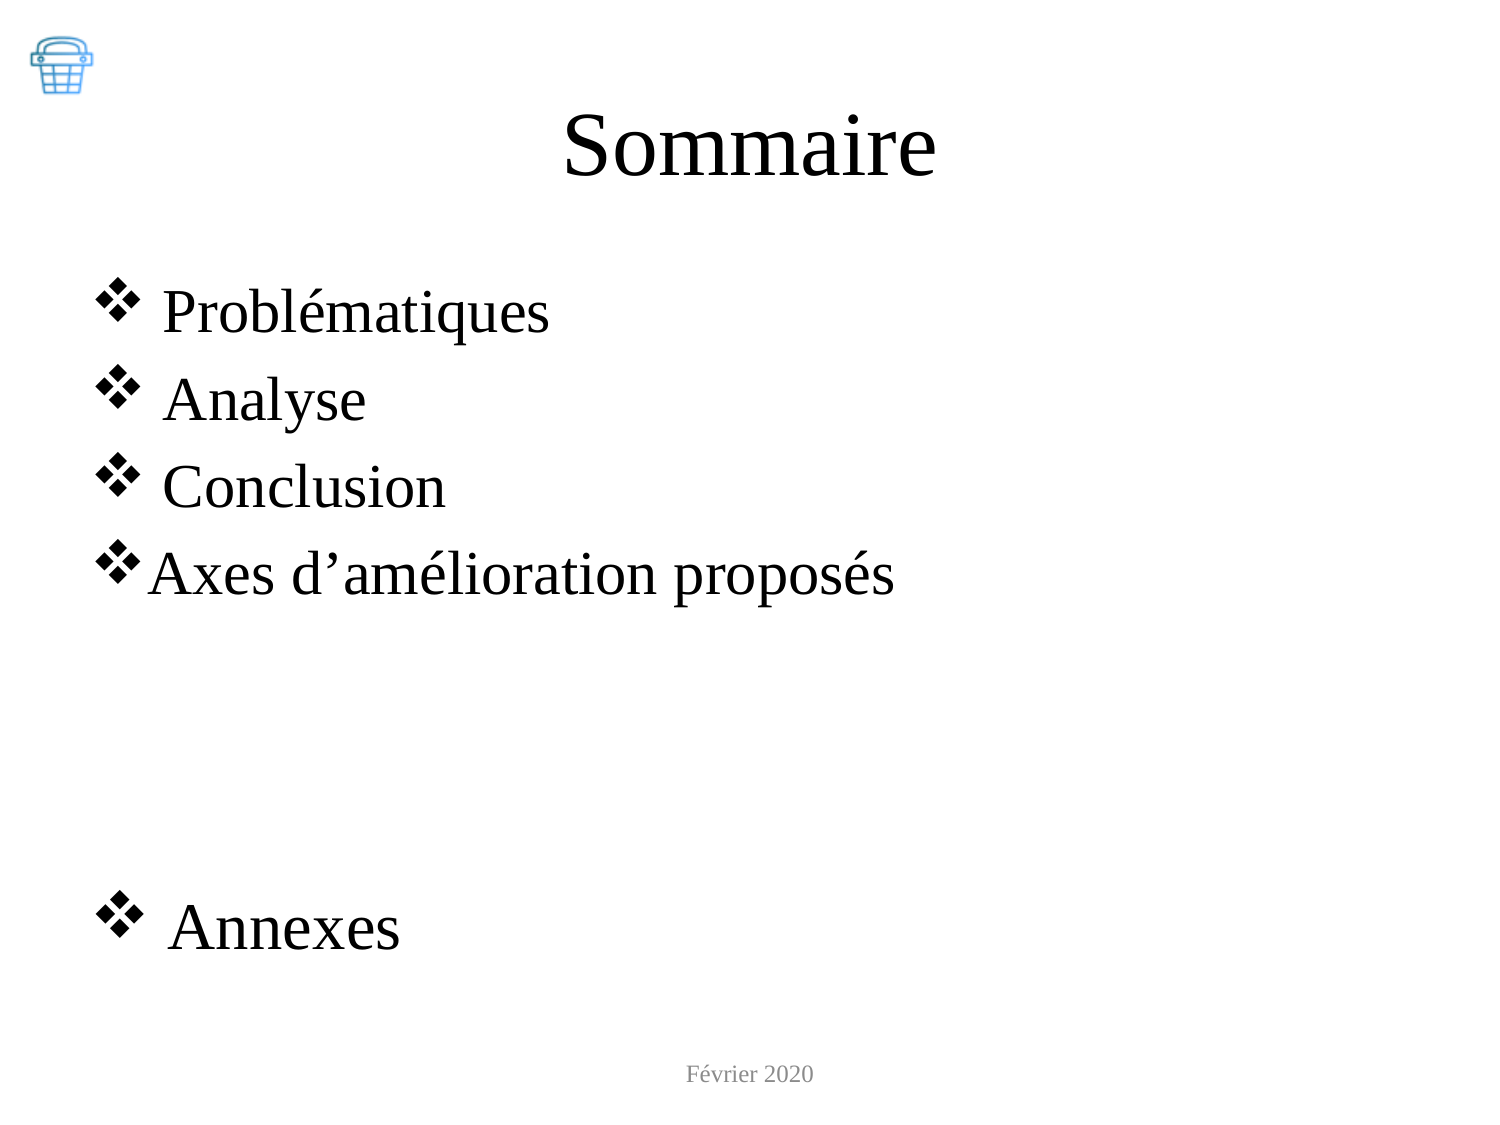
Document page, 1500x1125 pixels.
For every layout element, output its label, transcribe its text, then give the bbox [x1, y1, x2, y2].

list Problématiques Analyse Conclusion Axes d’amélioration proposés Annexes [75, 262, 1425, 1005]
picture [17, 30, 103, 108]
footer Février 2020 [512, 1042, 988, 1103]
title Sommaire [75, 45, 1425, 233]
